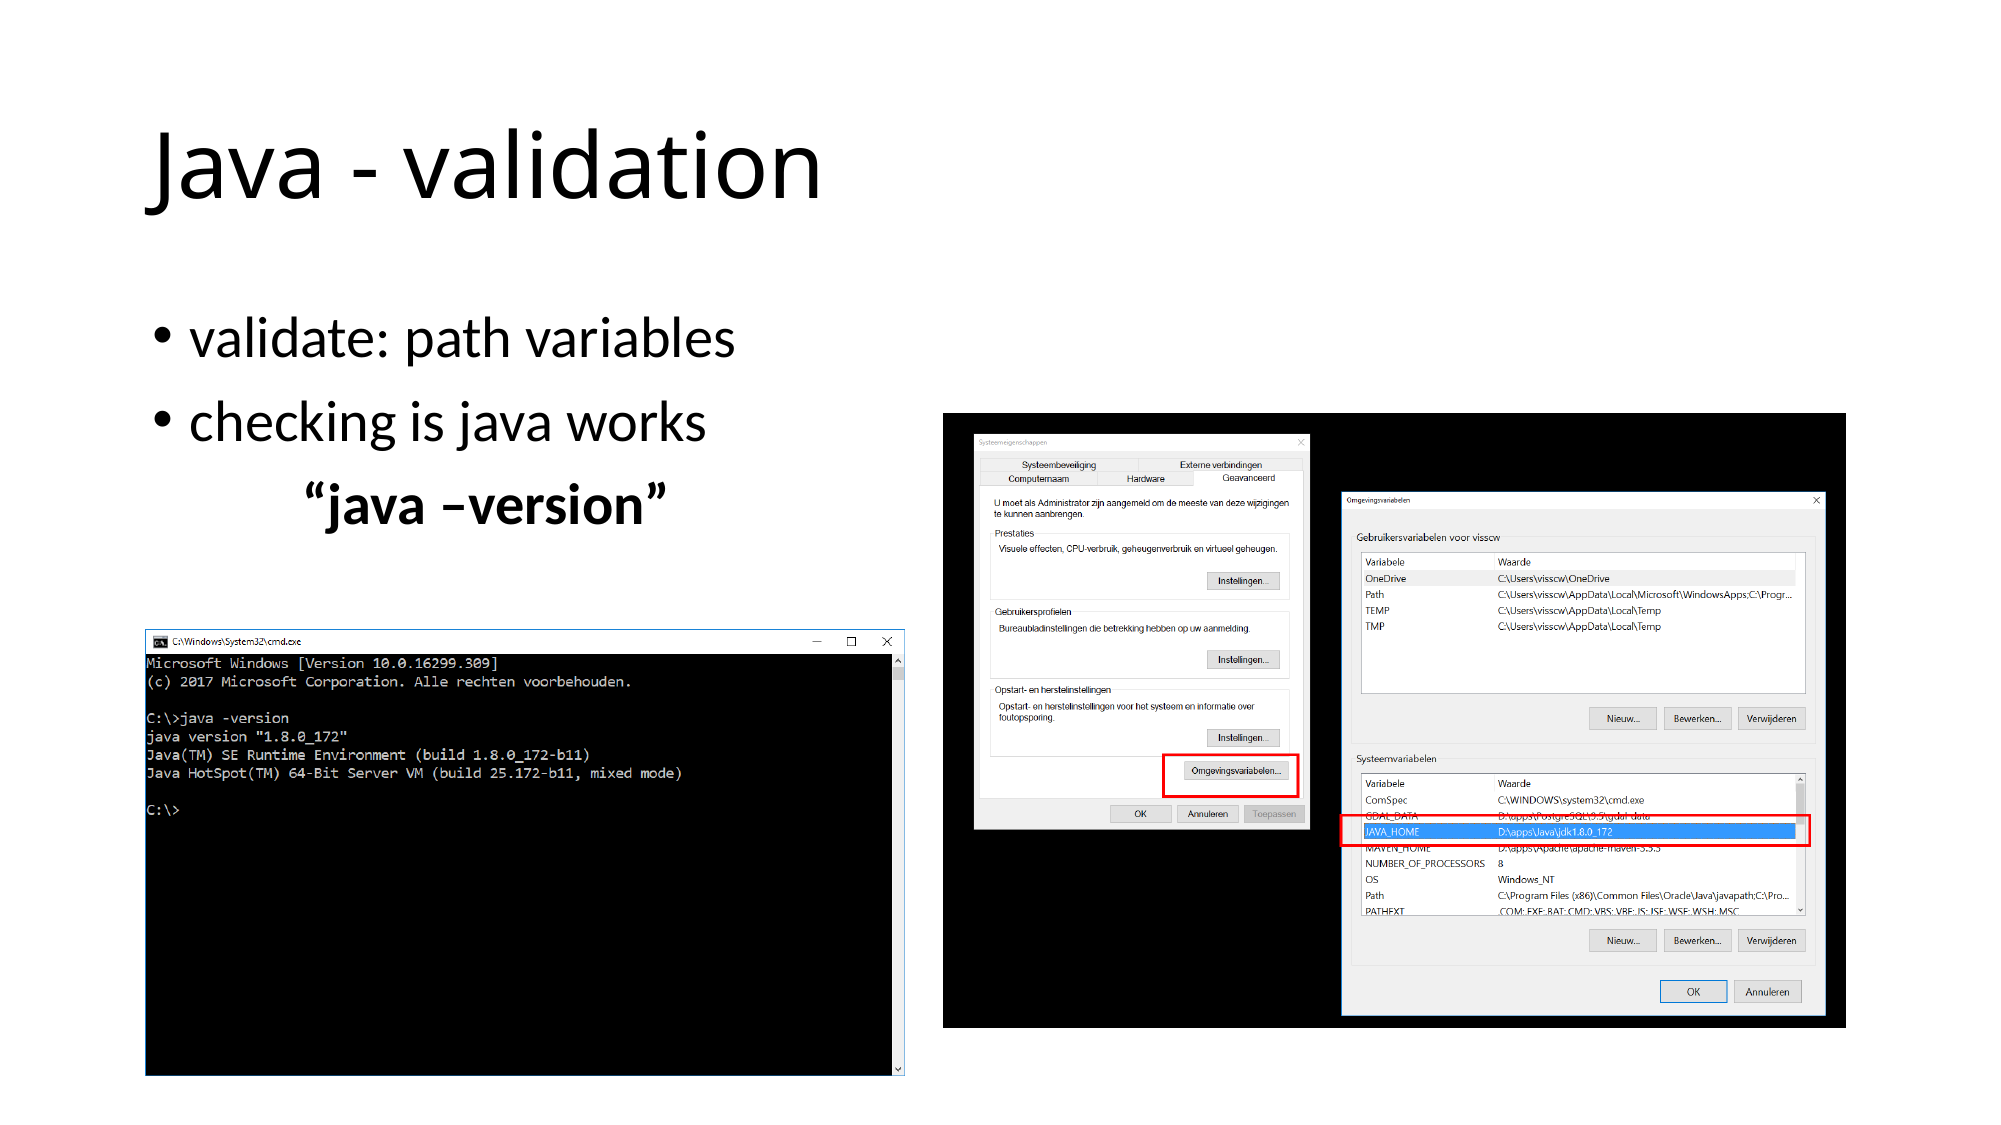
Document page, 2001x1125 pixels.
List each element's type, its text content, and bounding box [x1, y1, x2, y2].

picture [145, 629, 905, 1076]
list validate: path variables checking is java works “java –version” [137, 299, 1863, 1014]
picture [943, 413, 1846, 1028]
title Java - validation [137, 59, 1863, 278]
